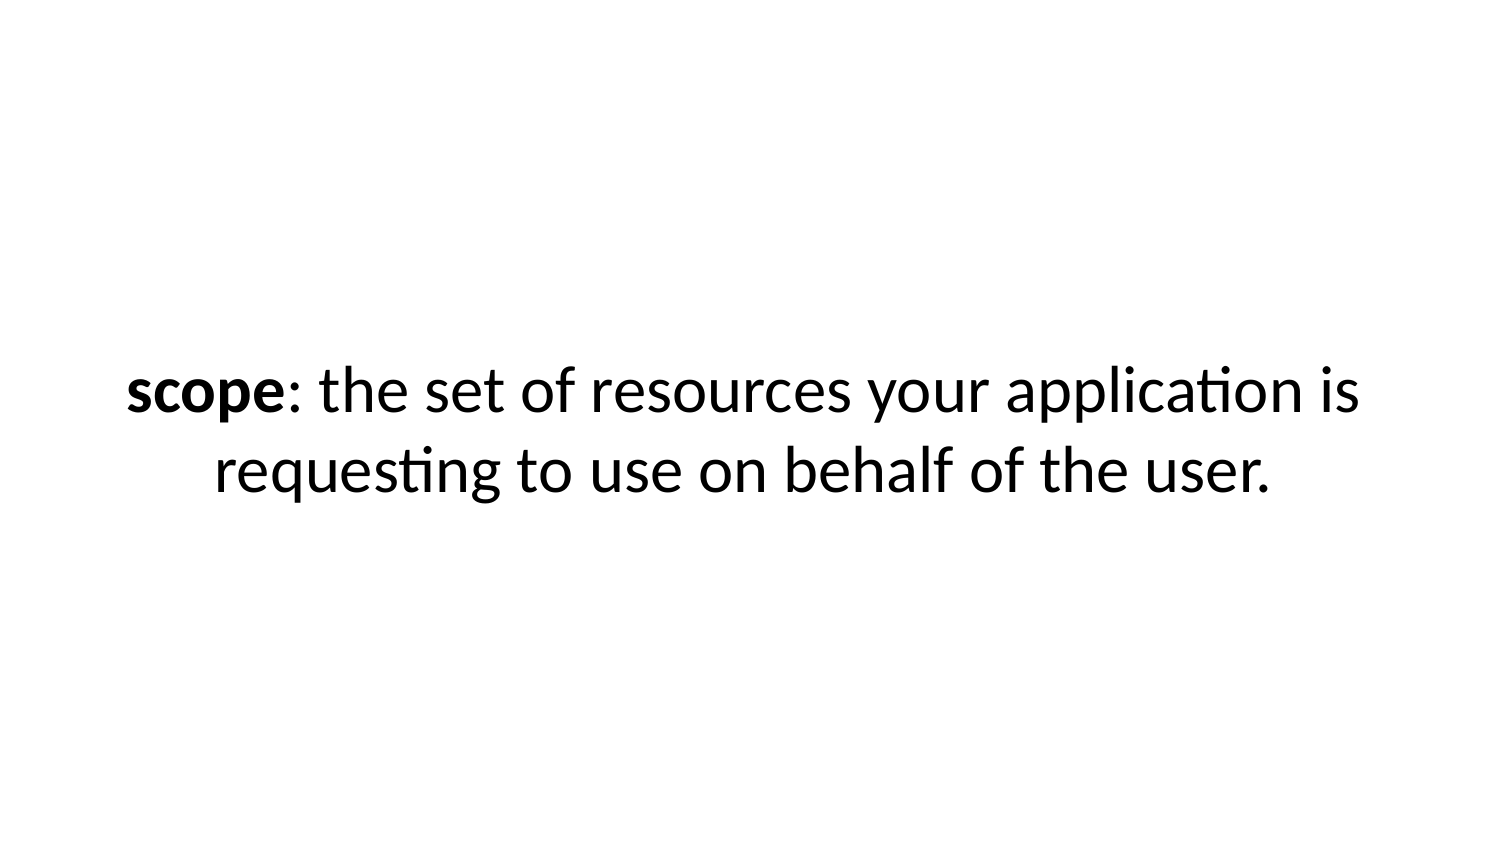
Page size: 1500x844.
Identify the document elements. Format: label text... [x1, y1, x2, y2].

text_box scope: the set of resources your application is requesting to use on behalf of the user. [74, 338, 1413, 514]
